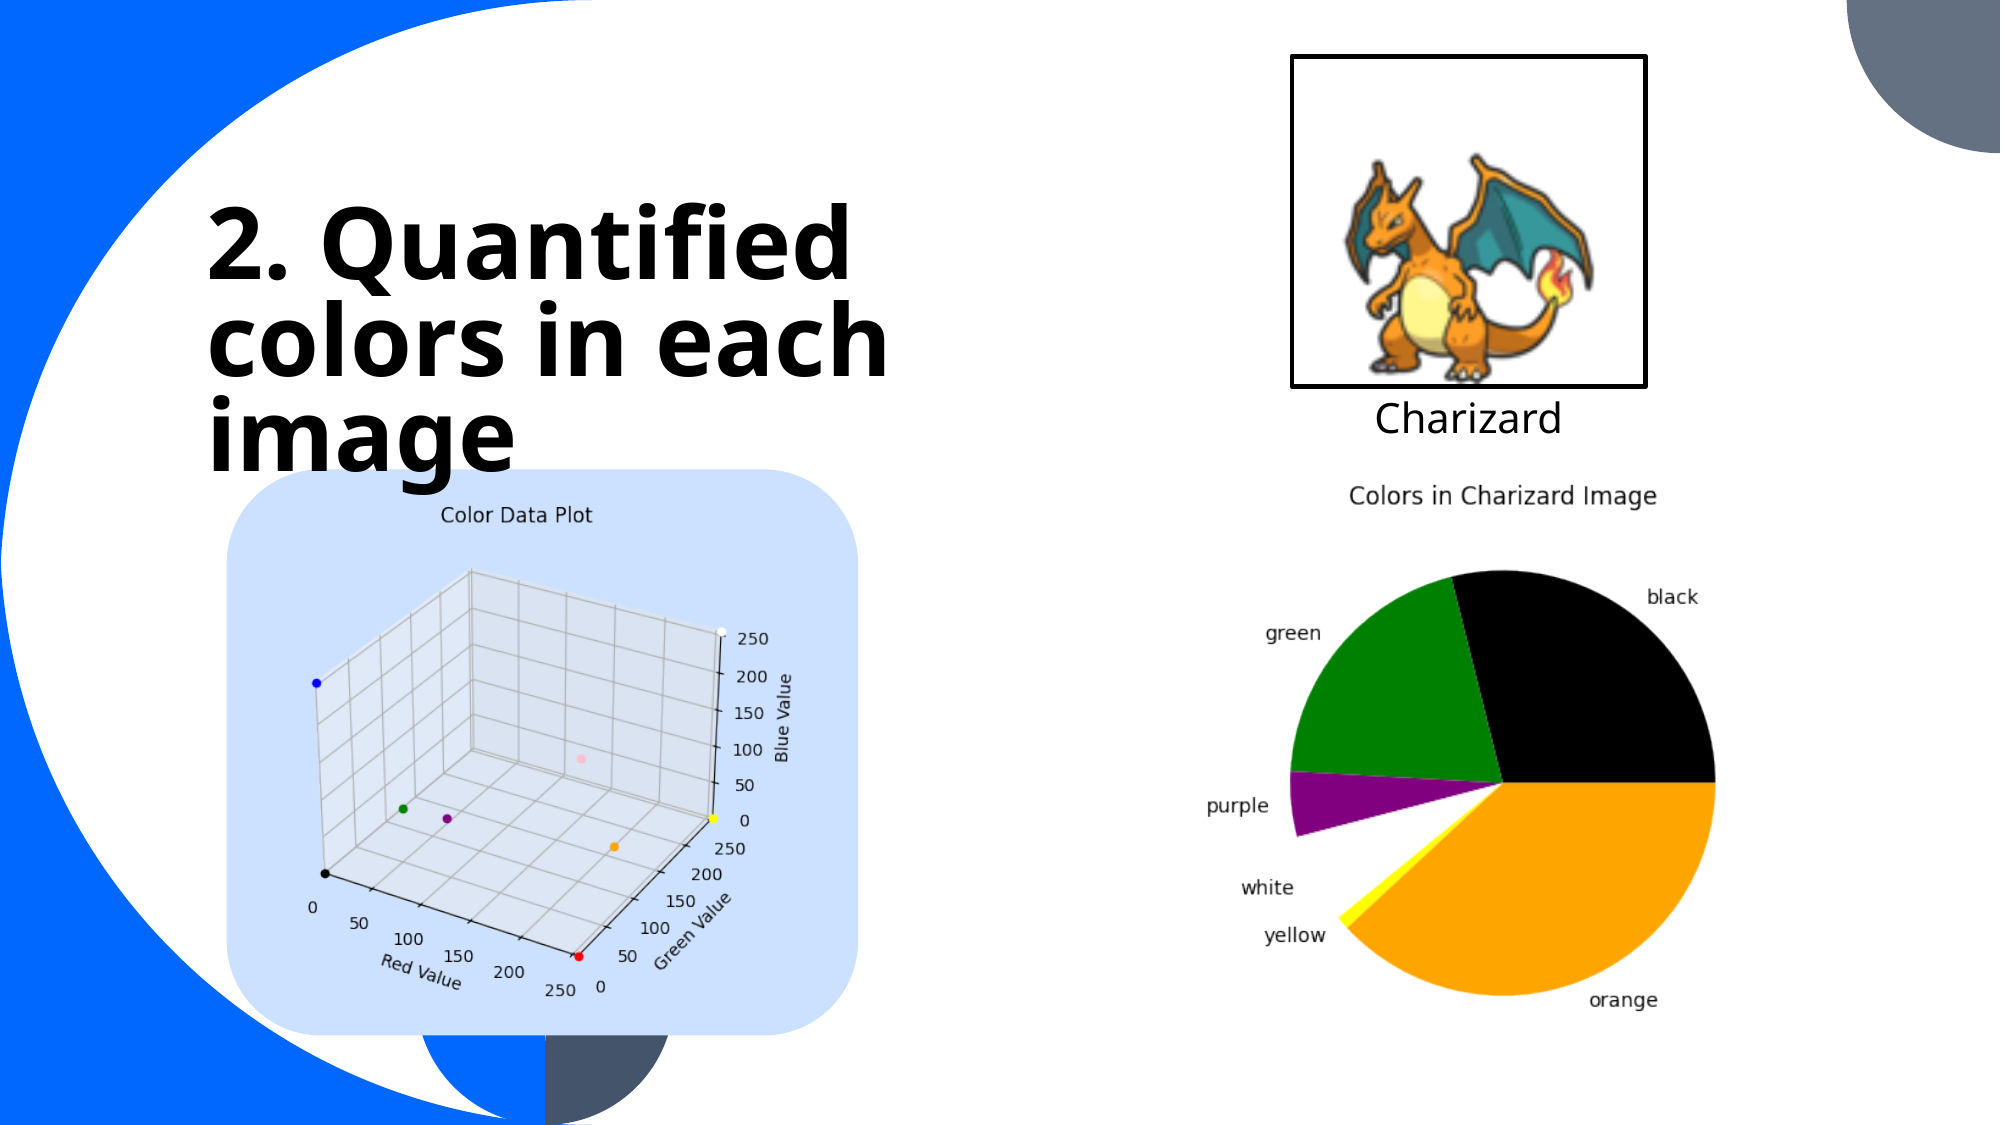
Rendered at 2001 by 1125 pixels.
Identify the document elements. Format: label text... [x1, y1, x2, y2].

picture [1294, 58, 1644, 385]
picture [1185, 469, 1752, 1036]
text_box Charizard [1294, 385, 1644, 450]
picture [287, 492, 798, 1013]
text_box [225, 470, 860, 1037]
title 2. Quantified colors in each image [191, 224, 1080, 470]
